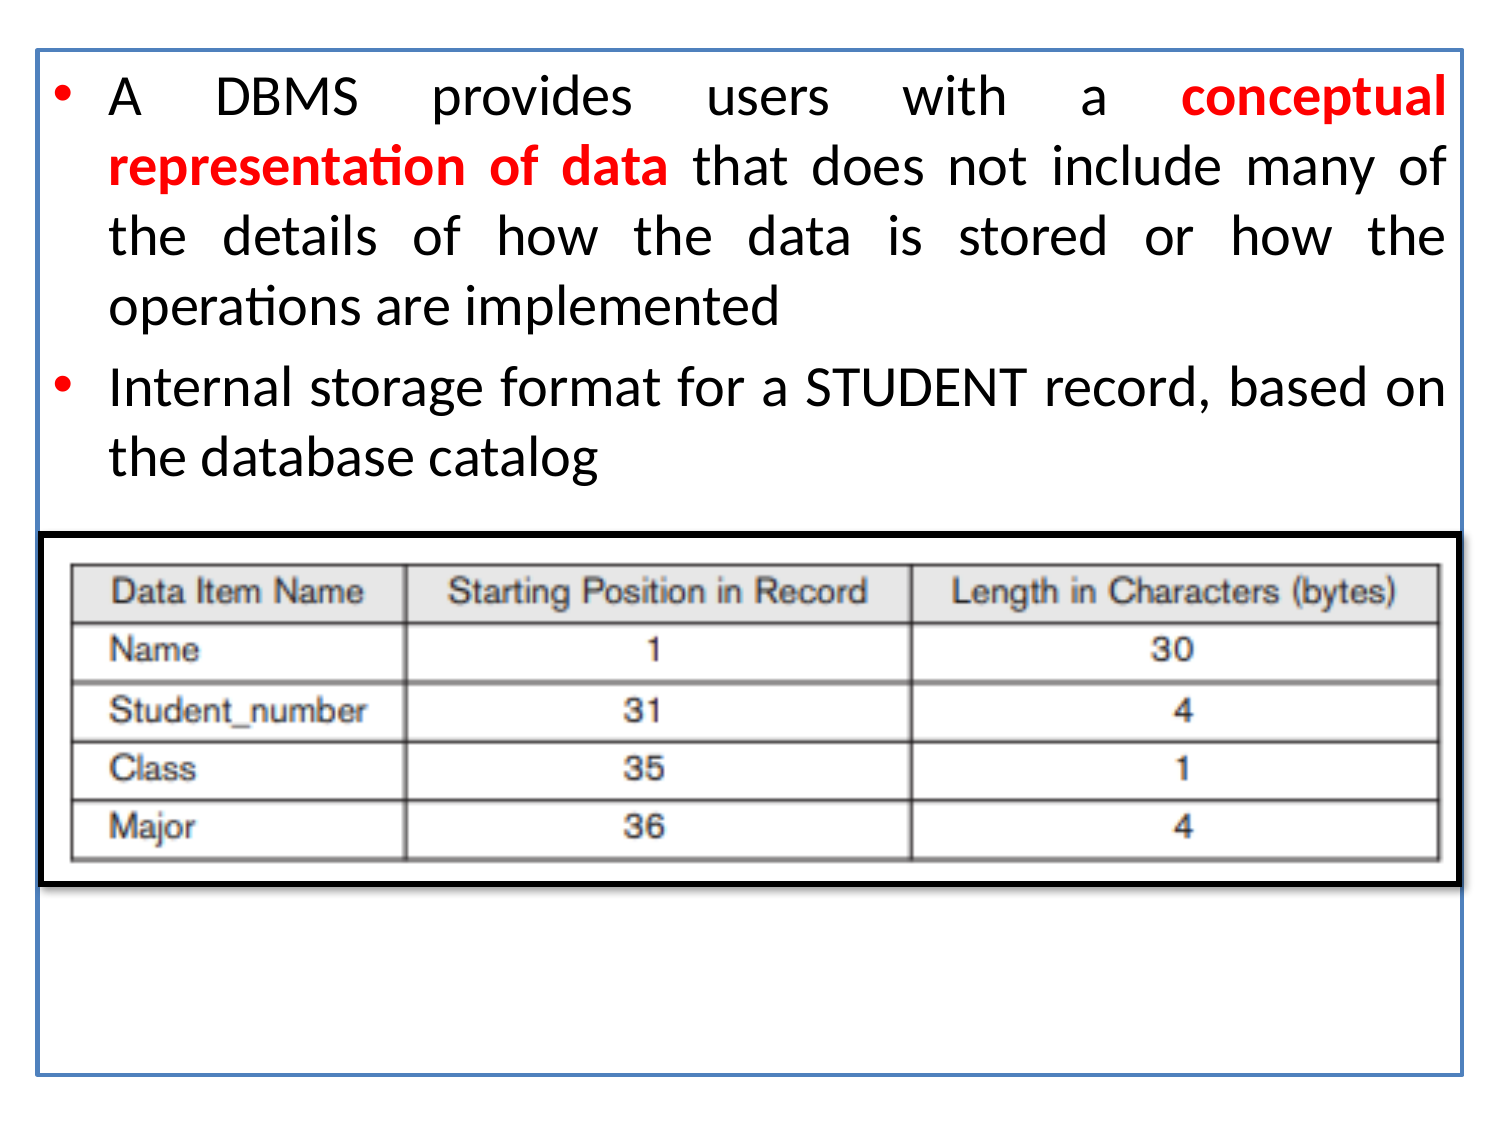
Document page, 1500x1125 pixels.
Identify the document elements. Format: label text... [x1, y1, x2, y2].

text_box A DBMS provides users with a conceptual representation of data that does not include many of the details of how the data is stored or how the operations are implemented Internal storage format for a STUDENT record, based on the database catalog [35, 48, 1464, 1077]
picture [43, 537, 1456, 882]
